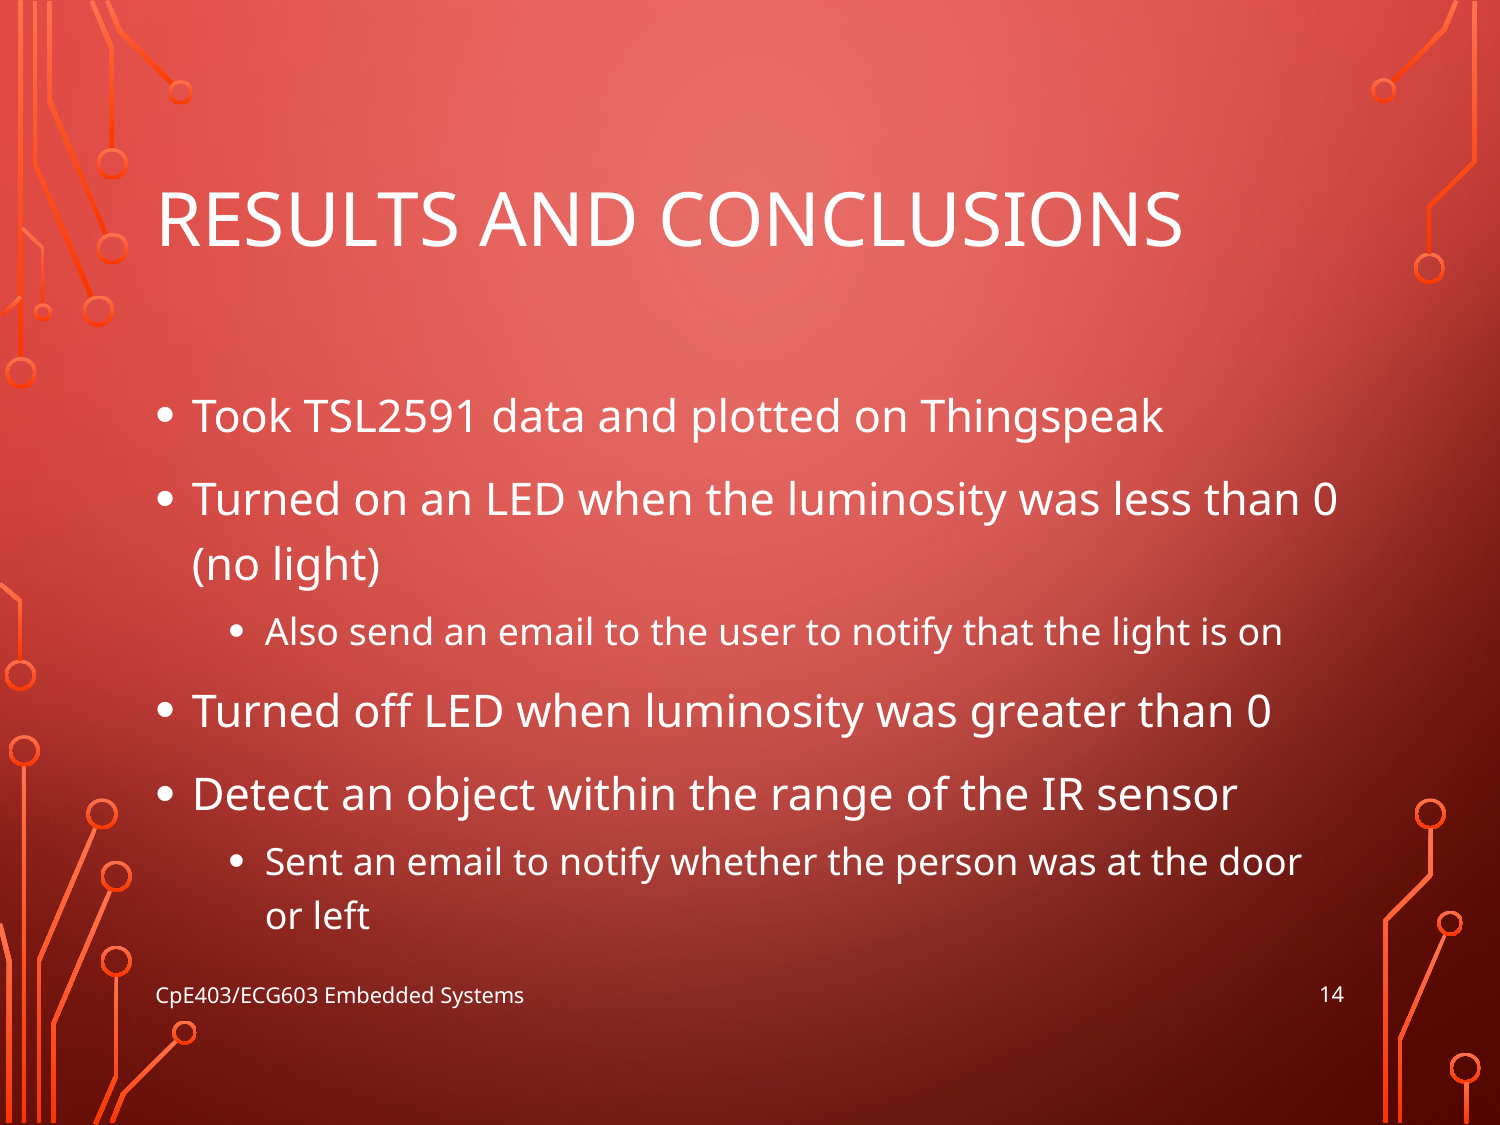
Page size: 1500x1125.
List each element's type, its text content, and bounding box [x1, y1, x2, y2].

footer CpE403/ECG603 Embedded Systems [140, 965, 909, 1025]
list Took TSL2591 data and plotted on Thingspeak Turned on an LED when the luminosity was less than 0 (no light) Also send an email to the user to notify that the light is on Turned off LED when luminosity was greater than 0 Detect an object within the range of the IR sensor Sent an email to notify whether the person was at the door or left [140, 369, 1360, 950]
title Results and Conclusions [140, 101, 1360, 344]
slide_number 14 [1264, 965, 1360, 1025]
